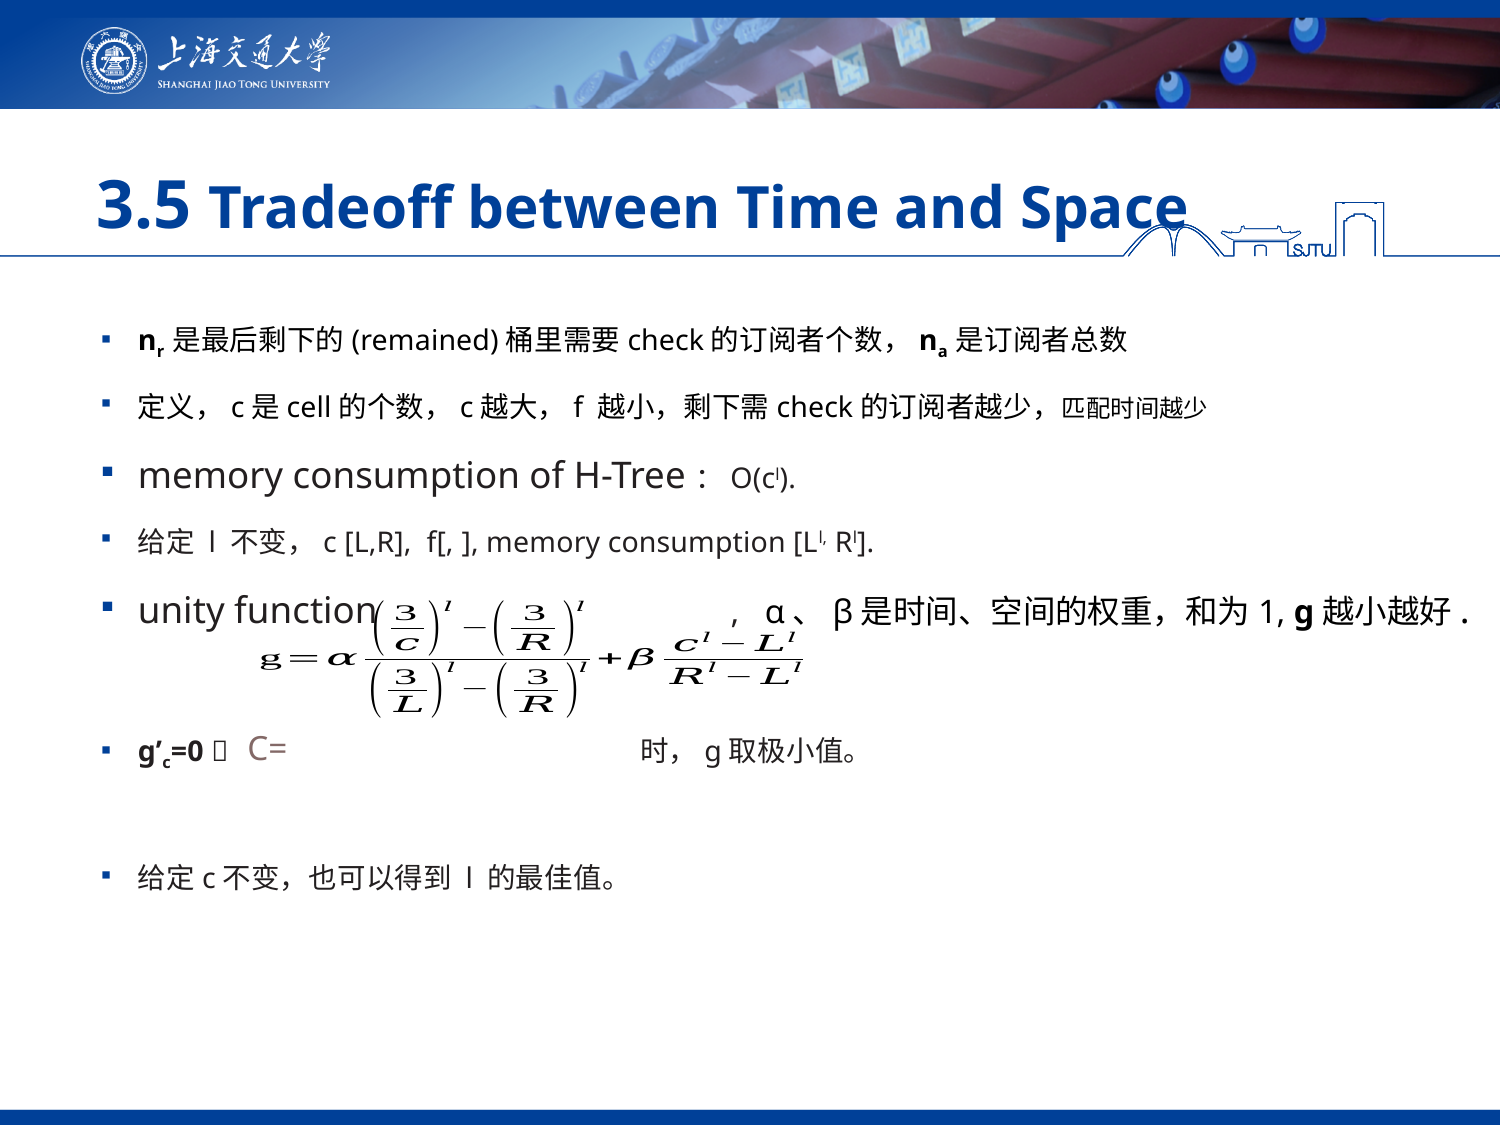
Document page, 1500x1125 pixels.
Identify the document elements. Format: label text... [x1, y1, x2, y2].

title 3.5 Tradeoff between Time and Space [81, 159, 1455, 254]
picture [0, 18, 1500, 109]
